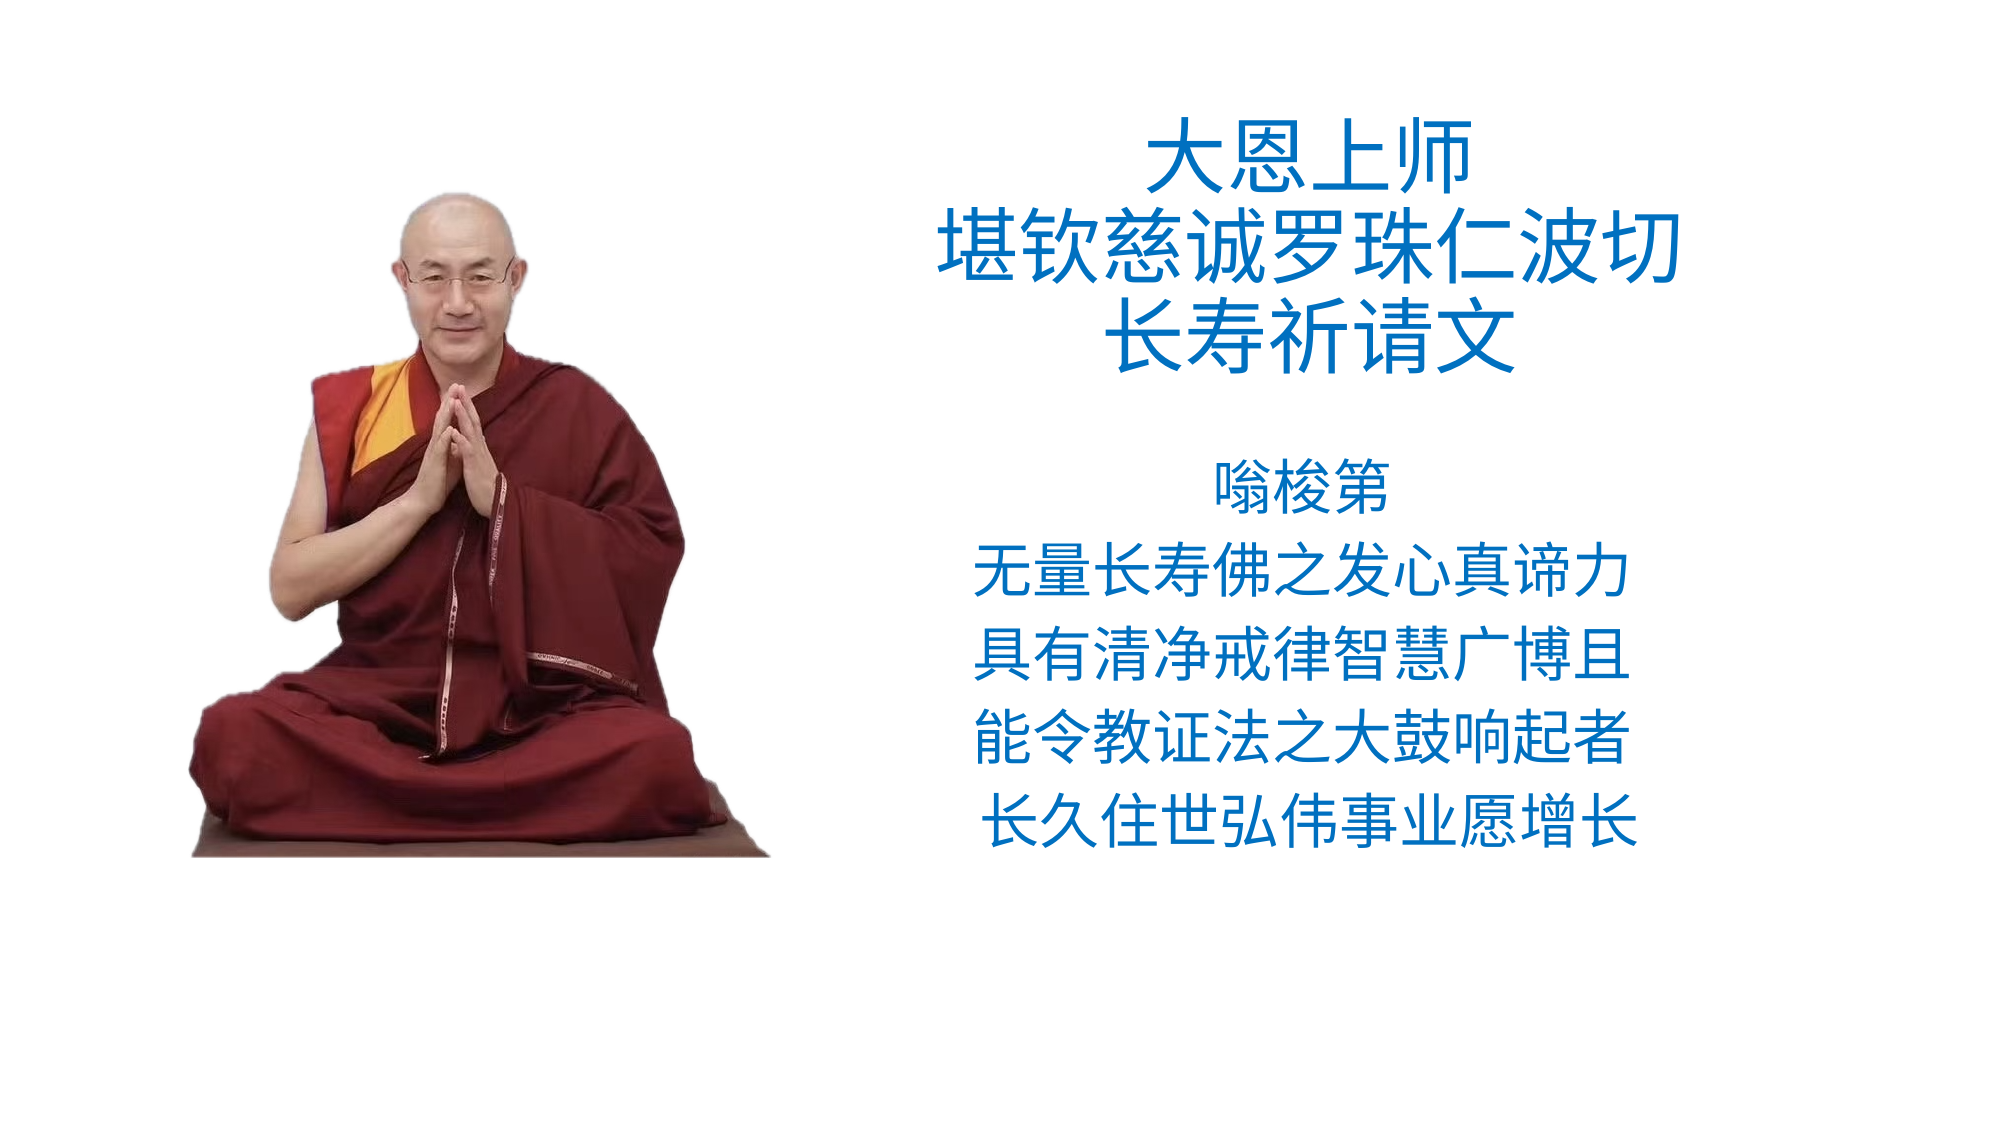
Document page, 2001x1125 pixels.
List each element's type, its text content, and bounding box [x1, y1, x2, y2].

subtitle 嗡梭第 无量长寿佛之发心真谛力 具有清净戒律智慧广博且 能令教证法之大鼓响起者 长久住世弘伟事业愿增长 [825, 449, 1794, 868]
title 大恩上师 堪钦慈诚罗珠仁波切 长寿祈请文 [882, 216, 1750, 394]
picture [0, 0, 882, 859]
